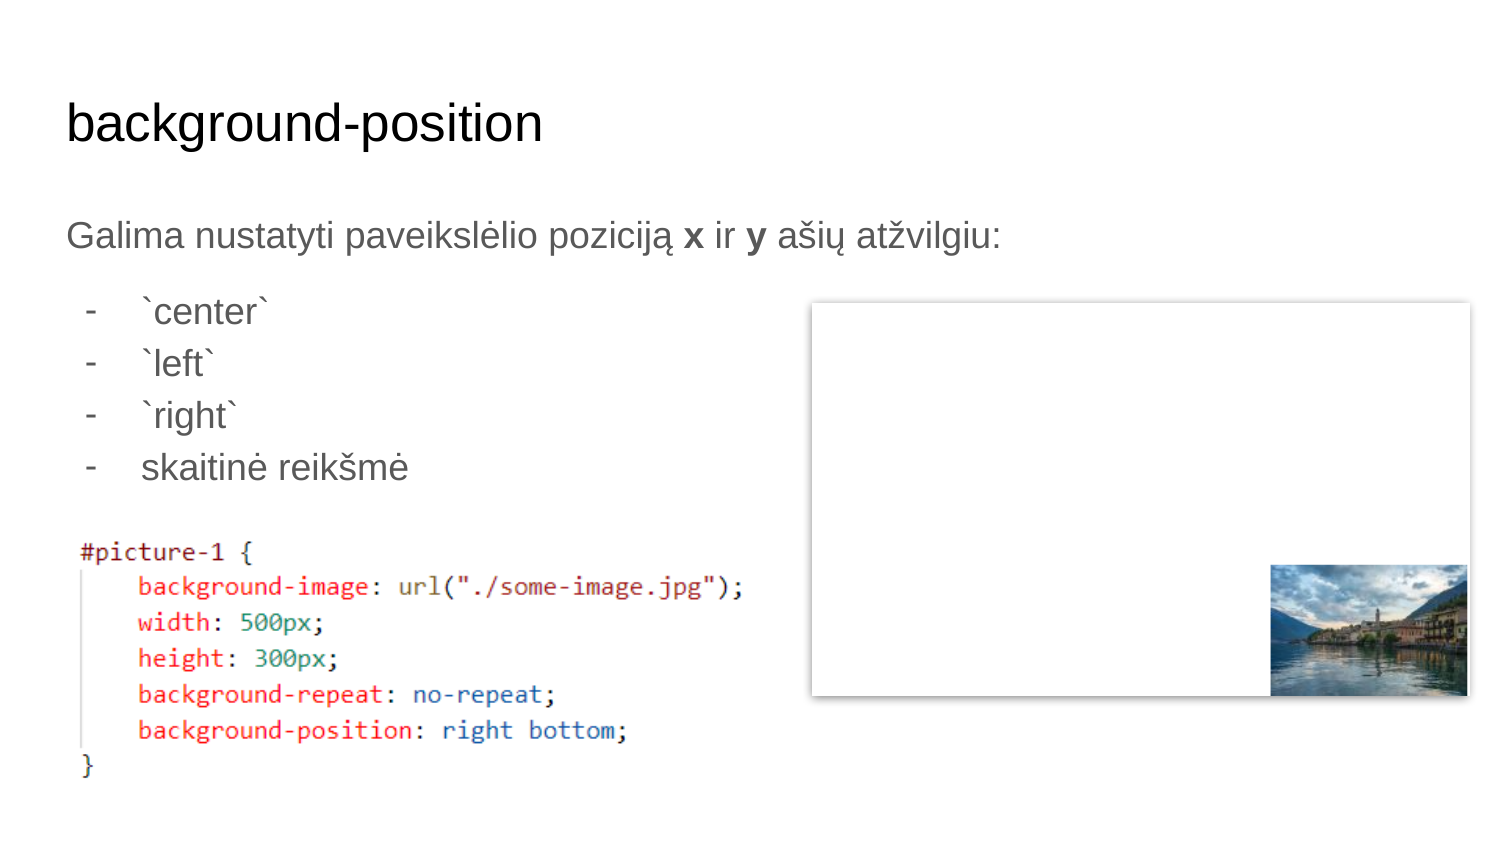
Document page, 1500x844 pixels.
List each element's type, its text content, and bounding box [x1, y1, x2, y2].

picture [812, 302, 1470, 696]
list Galima nustatyti paveikslėlio poziciją x ir y ašių atžvilgiu: `center` `left` `right` skaitinė reikšmė [51, 189, 1449, 750]
picture [71, 533, 751, 790]
title background-position [51, 72, 1449, 167]
